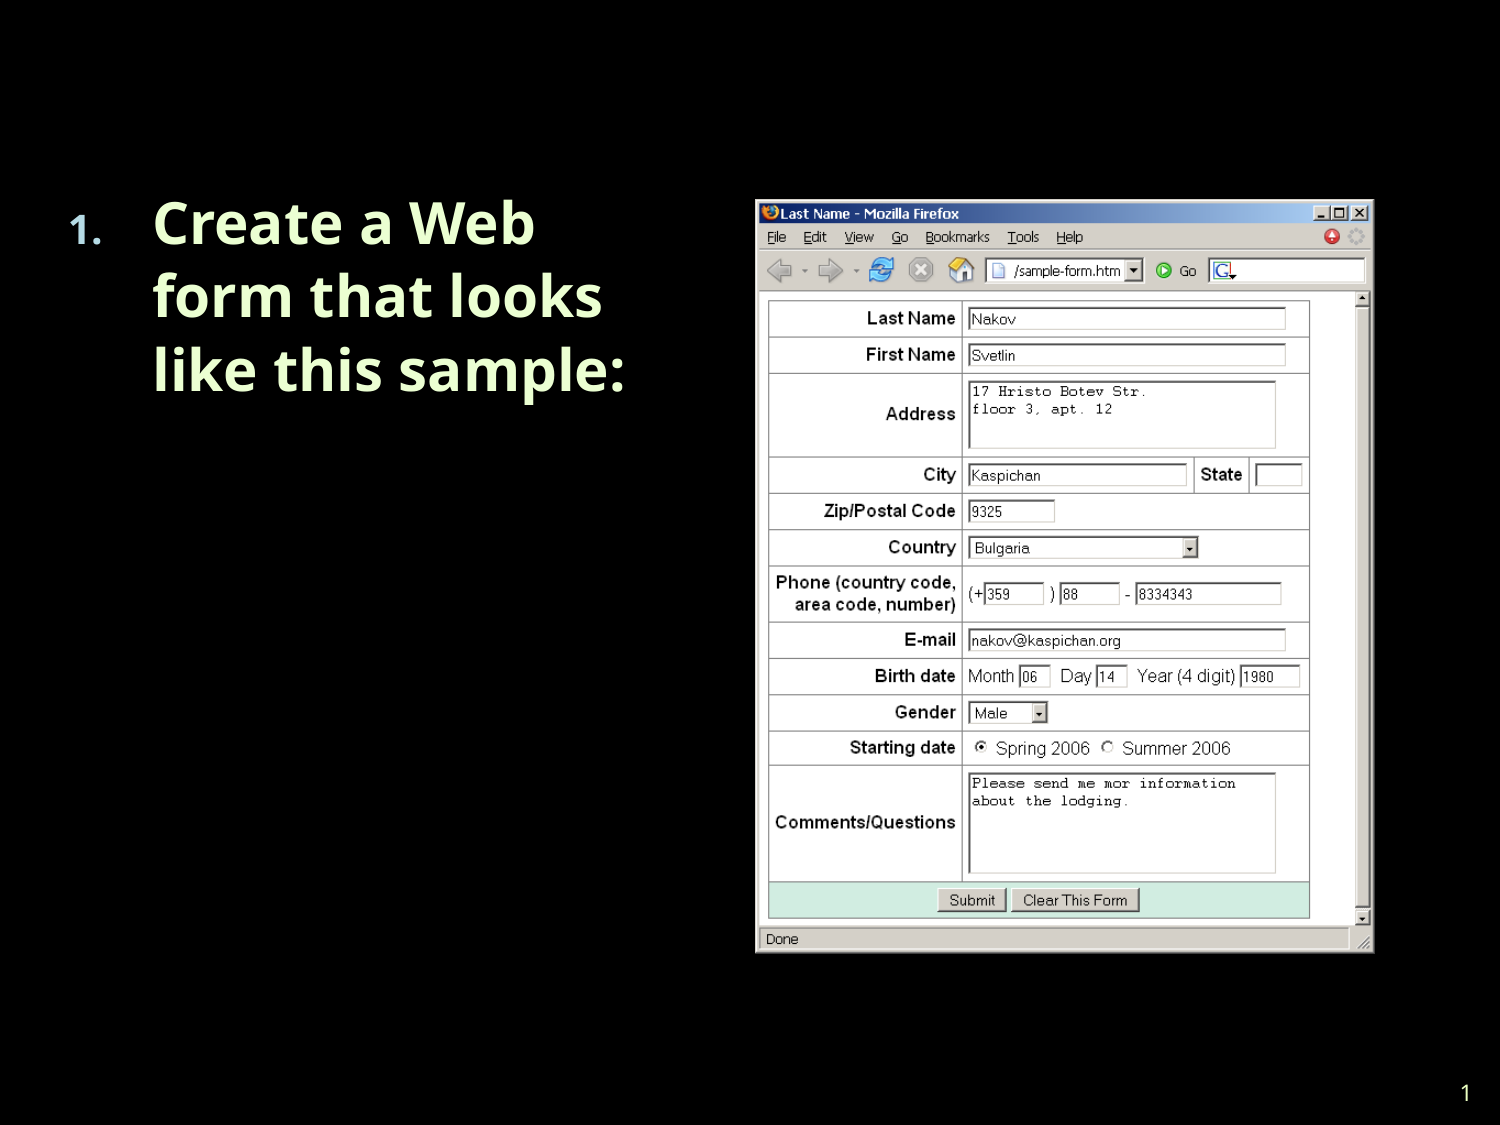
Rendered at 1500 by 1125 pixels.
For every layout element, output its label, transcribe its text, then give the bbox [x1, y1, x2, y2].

picture [755, 199, 1376, 954]
slide_number 1 [1412, 1074, 1488, 1113]
list Create a Web form that looks like this sample: [53, 174, 663, 1071]
